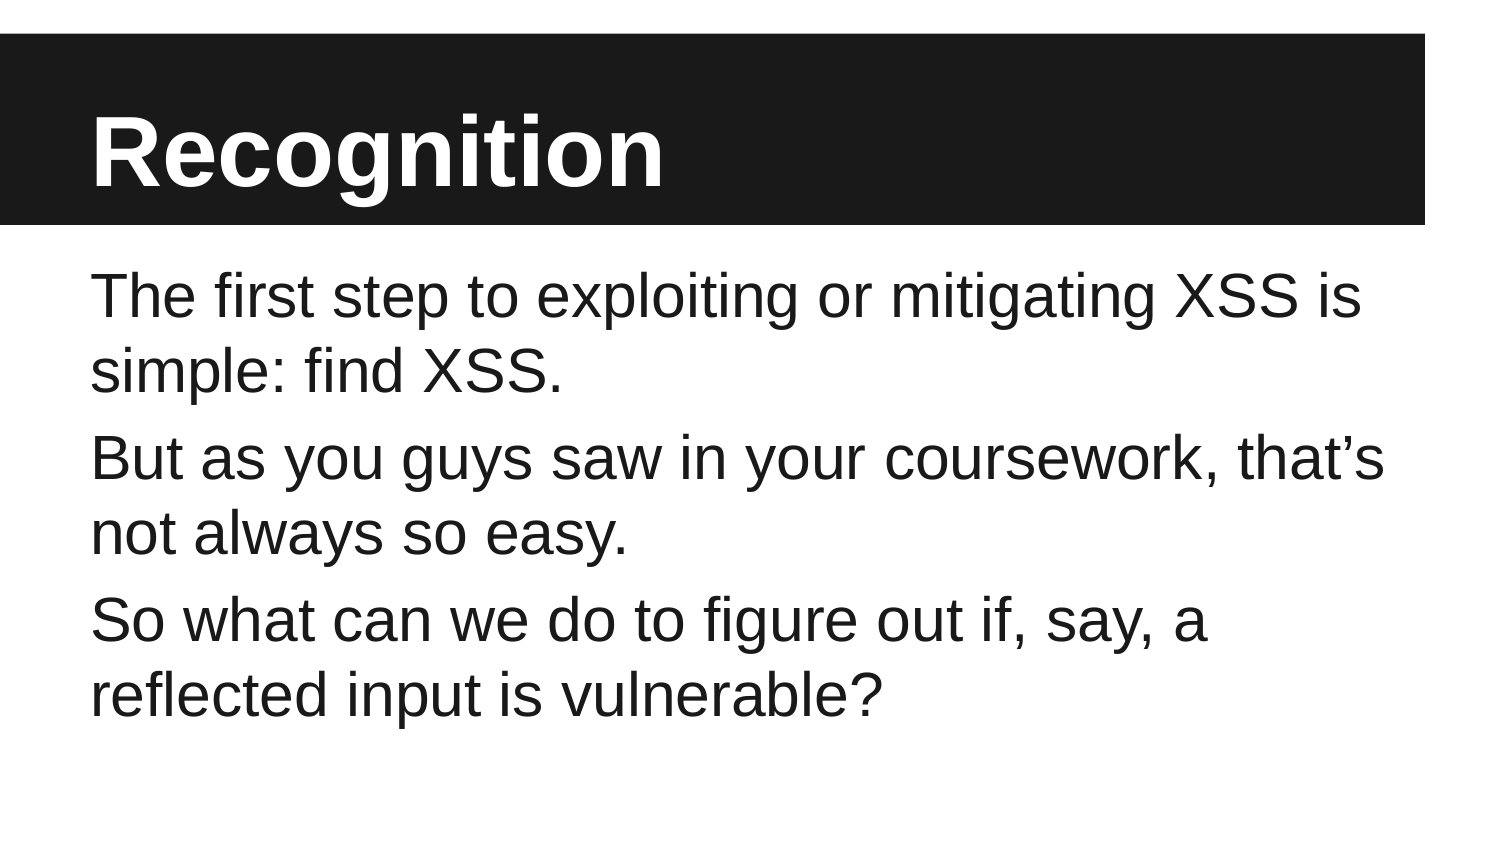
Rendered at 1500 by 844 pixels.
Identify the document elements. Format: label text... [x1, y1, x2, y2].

title Recognition [75, 33, 1425, 221]
list The first step to exploiting or mitigating XSS is simple: find XSS. But as you guys saw in your coursework, that’s not always so easy. So what can we do to figure out if, say, a reflected input is vulnerable? [75, 239, 1425, 808]
